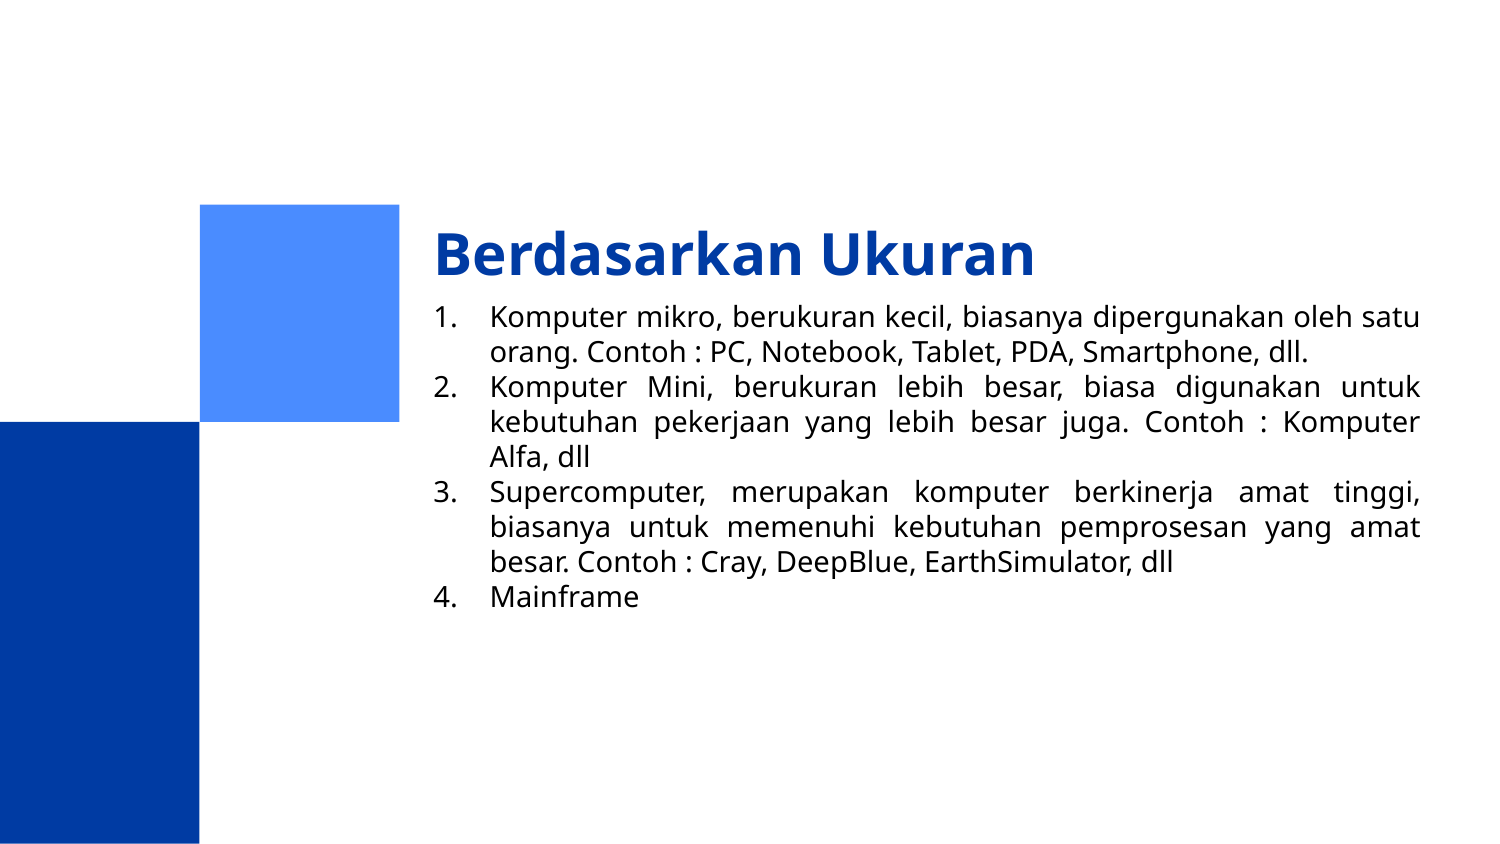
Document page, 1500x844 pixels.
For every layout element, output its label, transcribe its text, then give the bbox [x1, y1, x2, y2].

title Berdasarkan Ukuran [418, 202, 1321, 283]
subtitle Komputer mikro, berukuran kecil, biasanya dipergunakan oleh satu orang. Contoh : PC, Notebook, Tablet, PDA, Smartphone, dll. Komputer Mini, berukuran lebih besar, biasa digunakan untuk kebutuhan pekerjaan yang lebih besar juga. Contoh : Komputer Alfa, dll Supercomputer, merupakan komputer berkinerja amat tinggi, biasanya untuk memenuhi kebutuhan pemprosesan yang amat besar. Contoh : Cray, DeepBlue, EarthSimulator, dll Mainframe [418, 283, 1437, 531]
